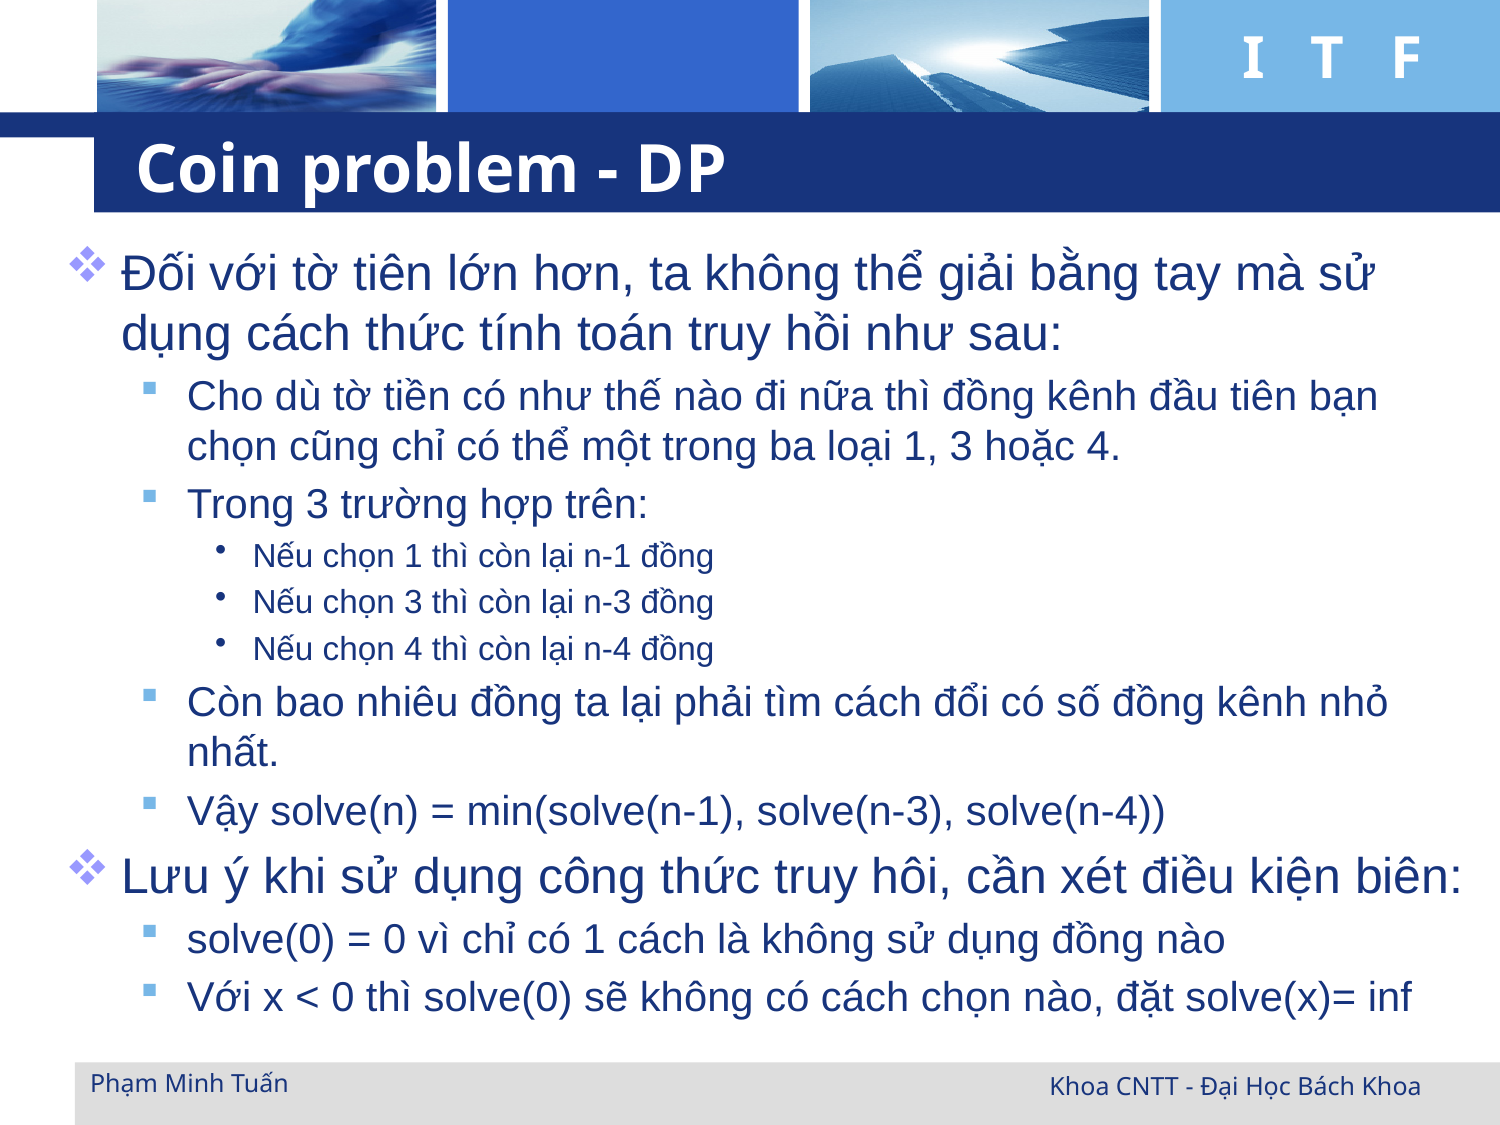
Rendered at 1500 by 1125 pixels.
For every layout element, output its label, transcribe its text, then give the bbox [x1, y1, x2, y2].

title Coin problem - DP [120, 120, 1400, 213]
picture [810, 0, 1150, 112]
slide_number Phạm Minh Tuấn [75, 1059, 425, 1113]
picture [97, 0, 437, 112]
list Đối với tờ tiên lớn hơn, ta không thể giải bằng tay mà sử dụng cách thức tính toán truy hồi như sau: Cho dù tờ tiền có như thế nào đi nữa thì đồng kênh đầu tiên bạn chọn cũng chỉ có thể một trong ba loại 1, 3 hoặc 4. Trong 3 trường hợp trên: Nếu chọn 1 thì còn lại n-1 đồng Nếu chọn 3 thì còn lại n-3 đồng Nếu chọn 4 thì còn lại n-4 đồng Còn bao nhiêu đồng ta lại phải tìm cách đổi có số đồng kênh nhỏ nhất. Vậy solve(n) = min(solve(n-1), solve(n-3), solve(n-4)) Lưu ý khi sử dụng công thức truy hôi, cần xét điều kiện biên: solve(0) = 0 vì chỉ có 1 cách là không sử dụng đồng nào Với x < 0 thì solve(0) sẽ không có cách chọn nào, đặt solve(x)= inf [50, 232, 1488, 1034]
footer Khoa CNTT - Đại Học Bách Khoa [962, 1062, 1438, 1116]
